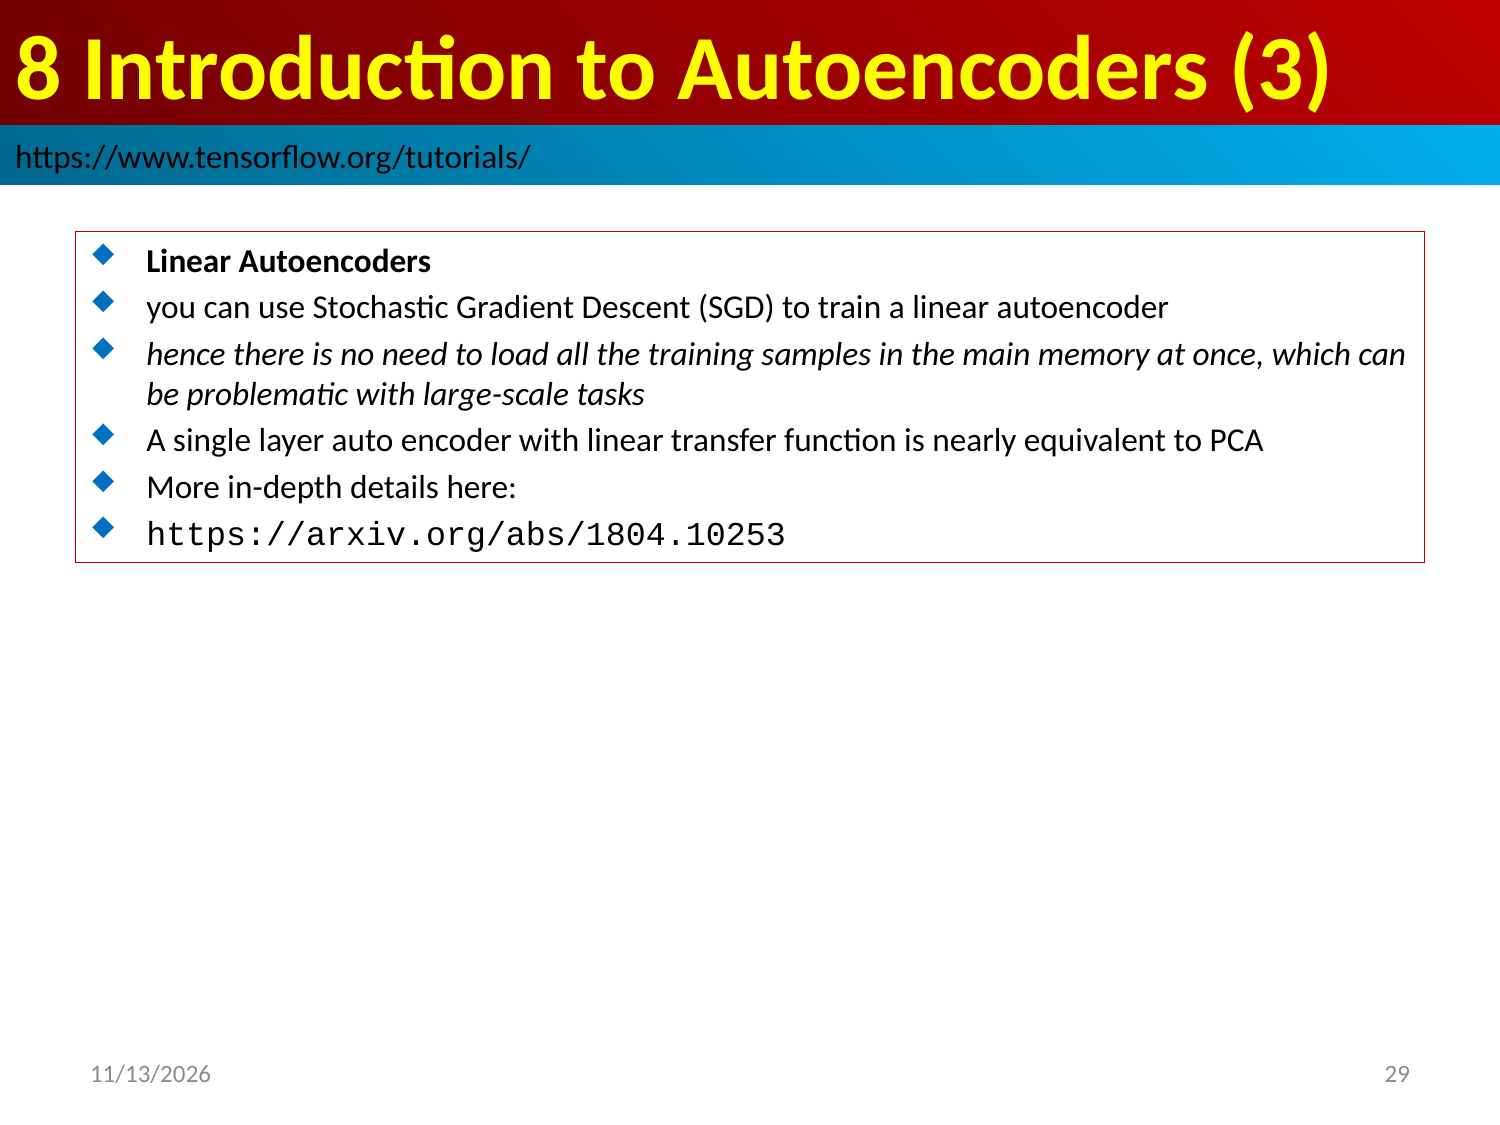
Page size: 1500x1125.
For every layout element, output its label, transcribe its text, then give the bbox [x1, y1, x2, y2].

text_box https://www.tensorflow.org/tutorials/ [0, 125, 1500, 185]
title 8 Introduction to Autoencoders (3) [0, 0, 1500, 125]
slide_number 29 [1074, 1042, 1425, 1103]
subtitle Linear Autoencoders you can use Stochastic Gradient Descent (SGD) to train a linear autoencoder hence there is no need to load all the training samples in the main memory at once, which can be problematic with large-scale tasks A single layer auto encoder with linear transfer function is nearly equivalent to PCA More in-depth details here: https://arxiv.org/abs/1804.10253 [75, 231, 1425, 563]
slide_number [75, 1042, 425, 1103]
